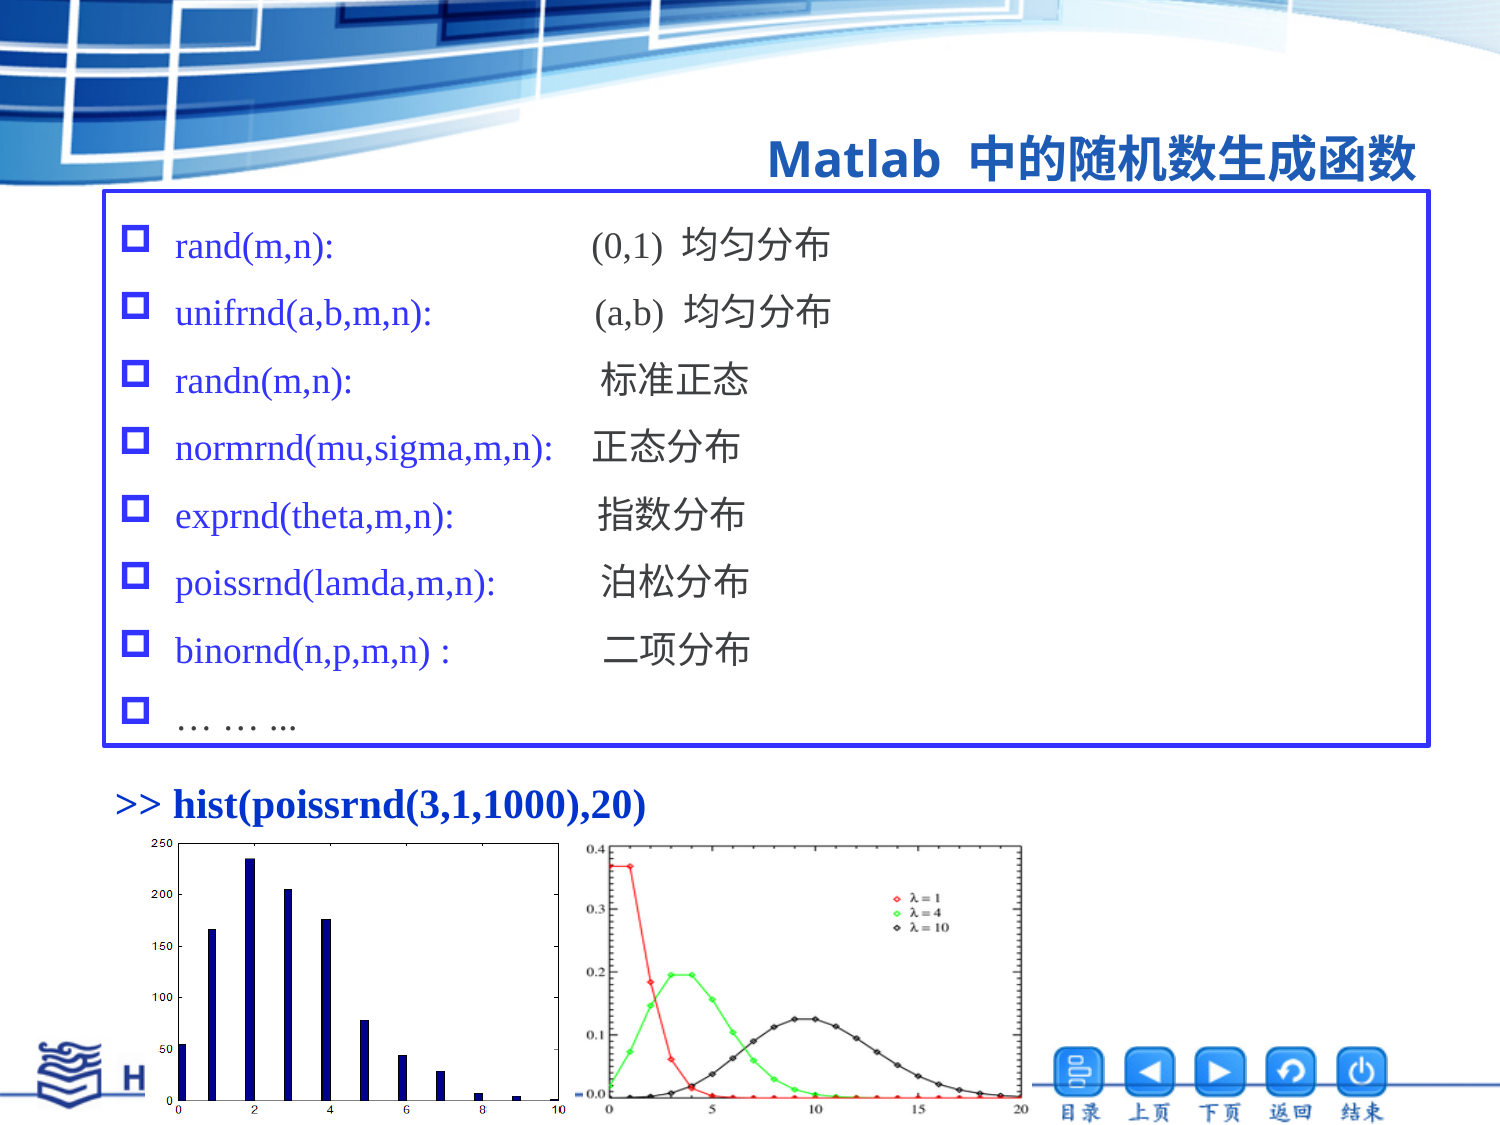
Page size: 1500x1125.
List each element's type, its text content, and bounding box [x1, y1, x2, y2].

picture [0, 0, 1500, 1125]
text_box rand(m,n): (0,1) 均匀分布 unifrnd(a,b,m,n): (a,b) 均匀分布 randn(m,n): 标准正态 normrnd(mu,sigma,m,n): 正态分布 exprnd(theta,m,n): 指数分布 poissrnd(lamda,m,n): 泊松分布 binornd(n,p,m,n) : 二项分布 … … ... [104, 190, 1429, 746]
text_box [100, 769, 1032, 1118]
title Matlab 中的随机数生成函数 [440, 79, 1429, 190]
